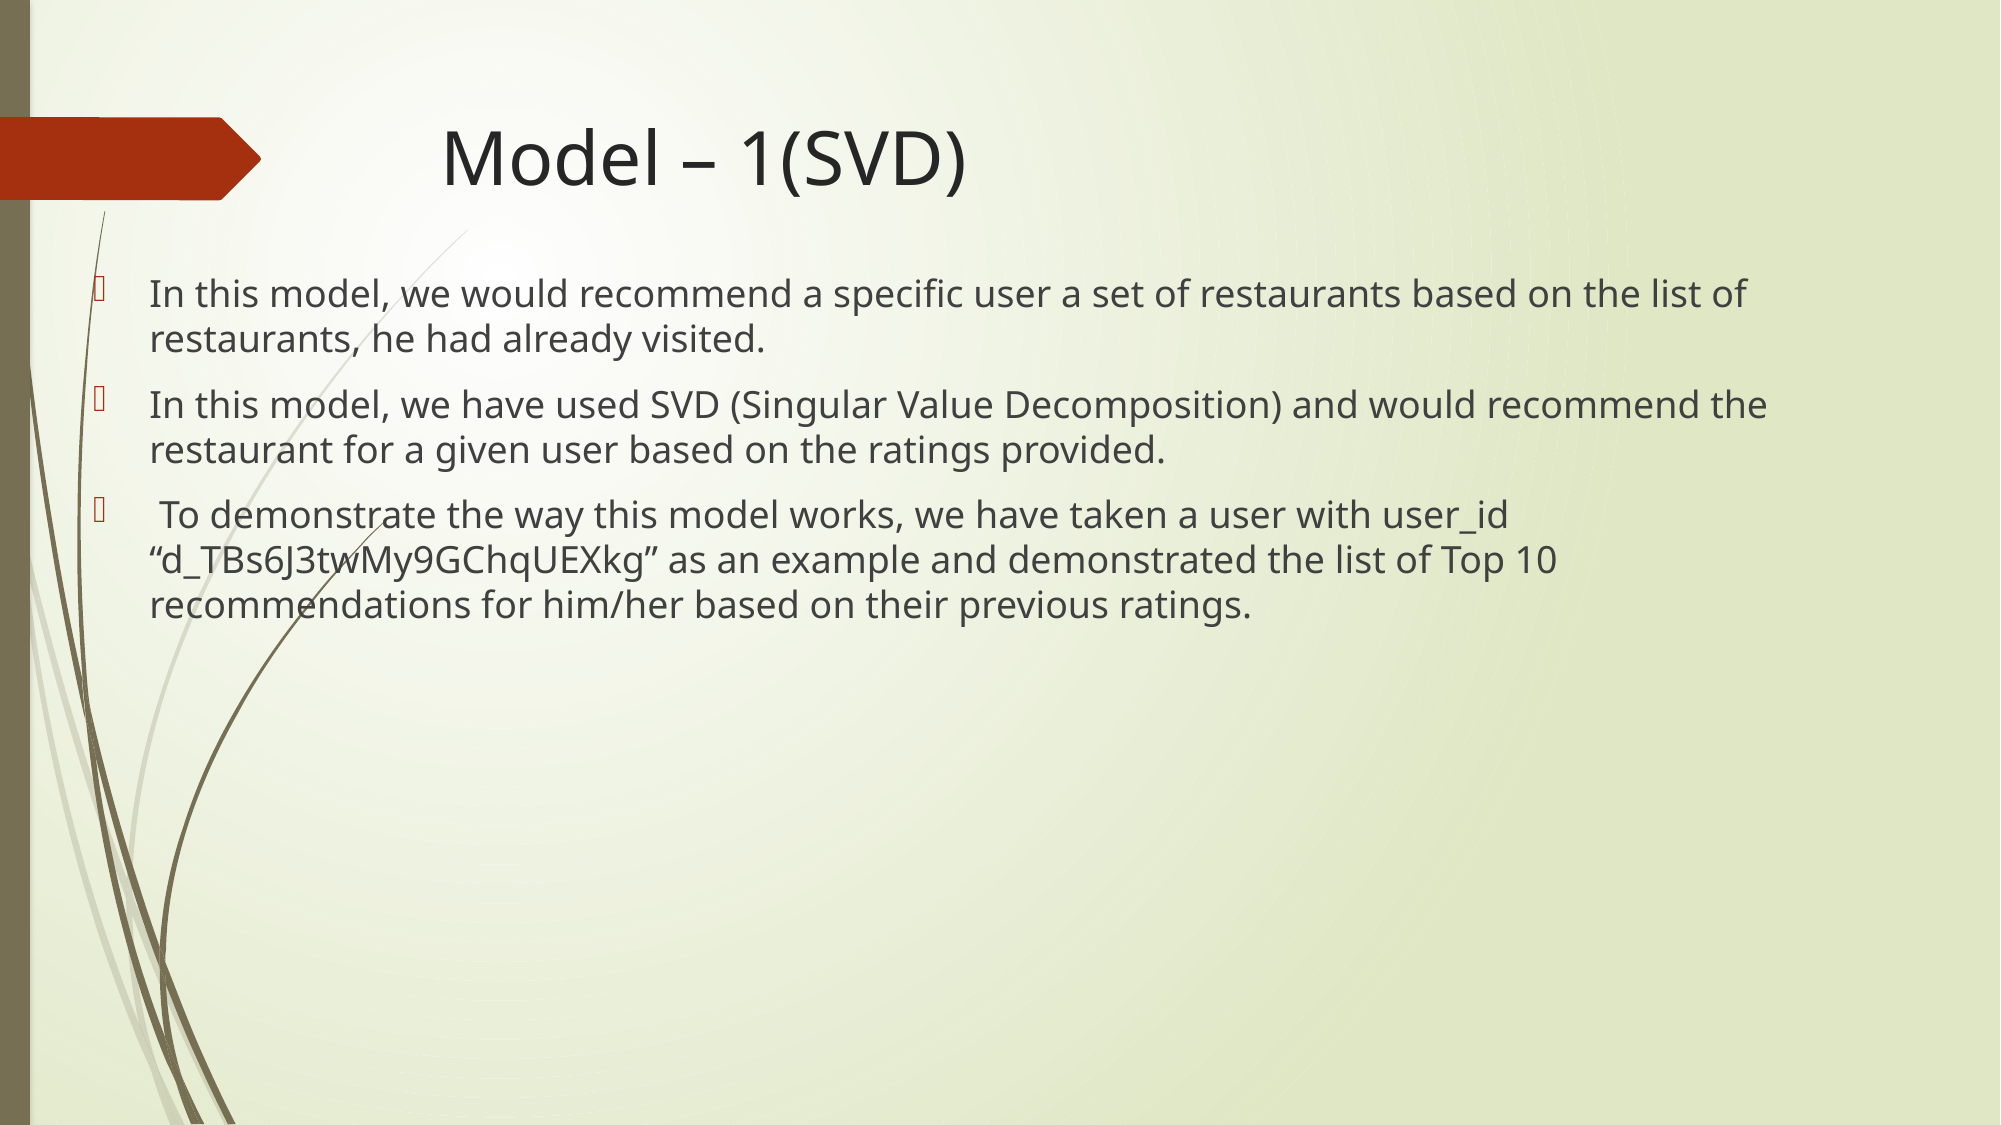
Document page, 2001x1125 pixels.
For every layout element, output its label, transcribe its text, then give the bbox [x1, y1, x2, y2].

title Model – 1(SVD) [425, 102, 1888, 254]
list In this model, we would recommend a specific user a set of restaurants based on the list of restaurants, he had already visited. In this model, we have used SVD (Singular Value Decomposition) and would recommend the restaurant for a given user based on the ratings provided. To demonstrate the way this model works, we have taken a user with user_id “d_TBs6J3twMy9GChqUEXkg” as an example and demonstrated the list of Top 10 recommendations for him/her based on their previous ratings. [78, 262, 1888, 970]
